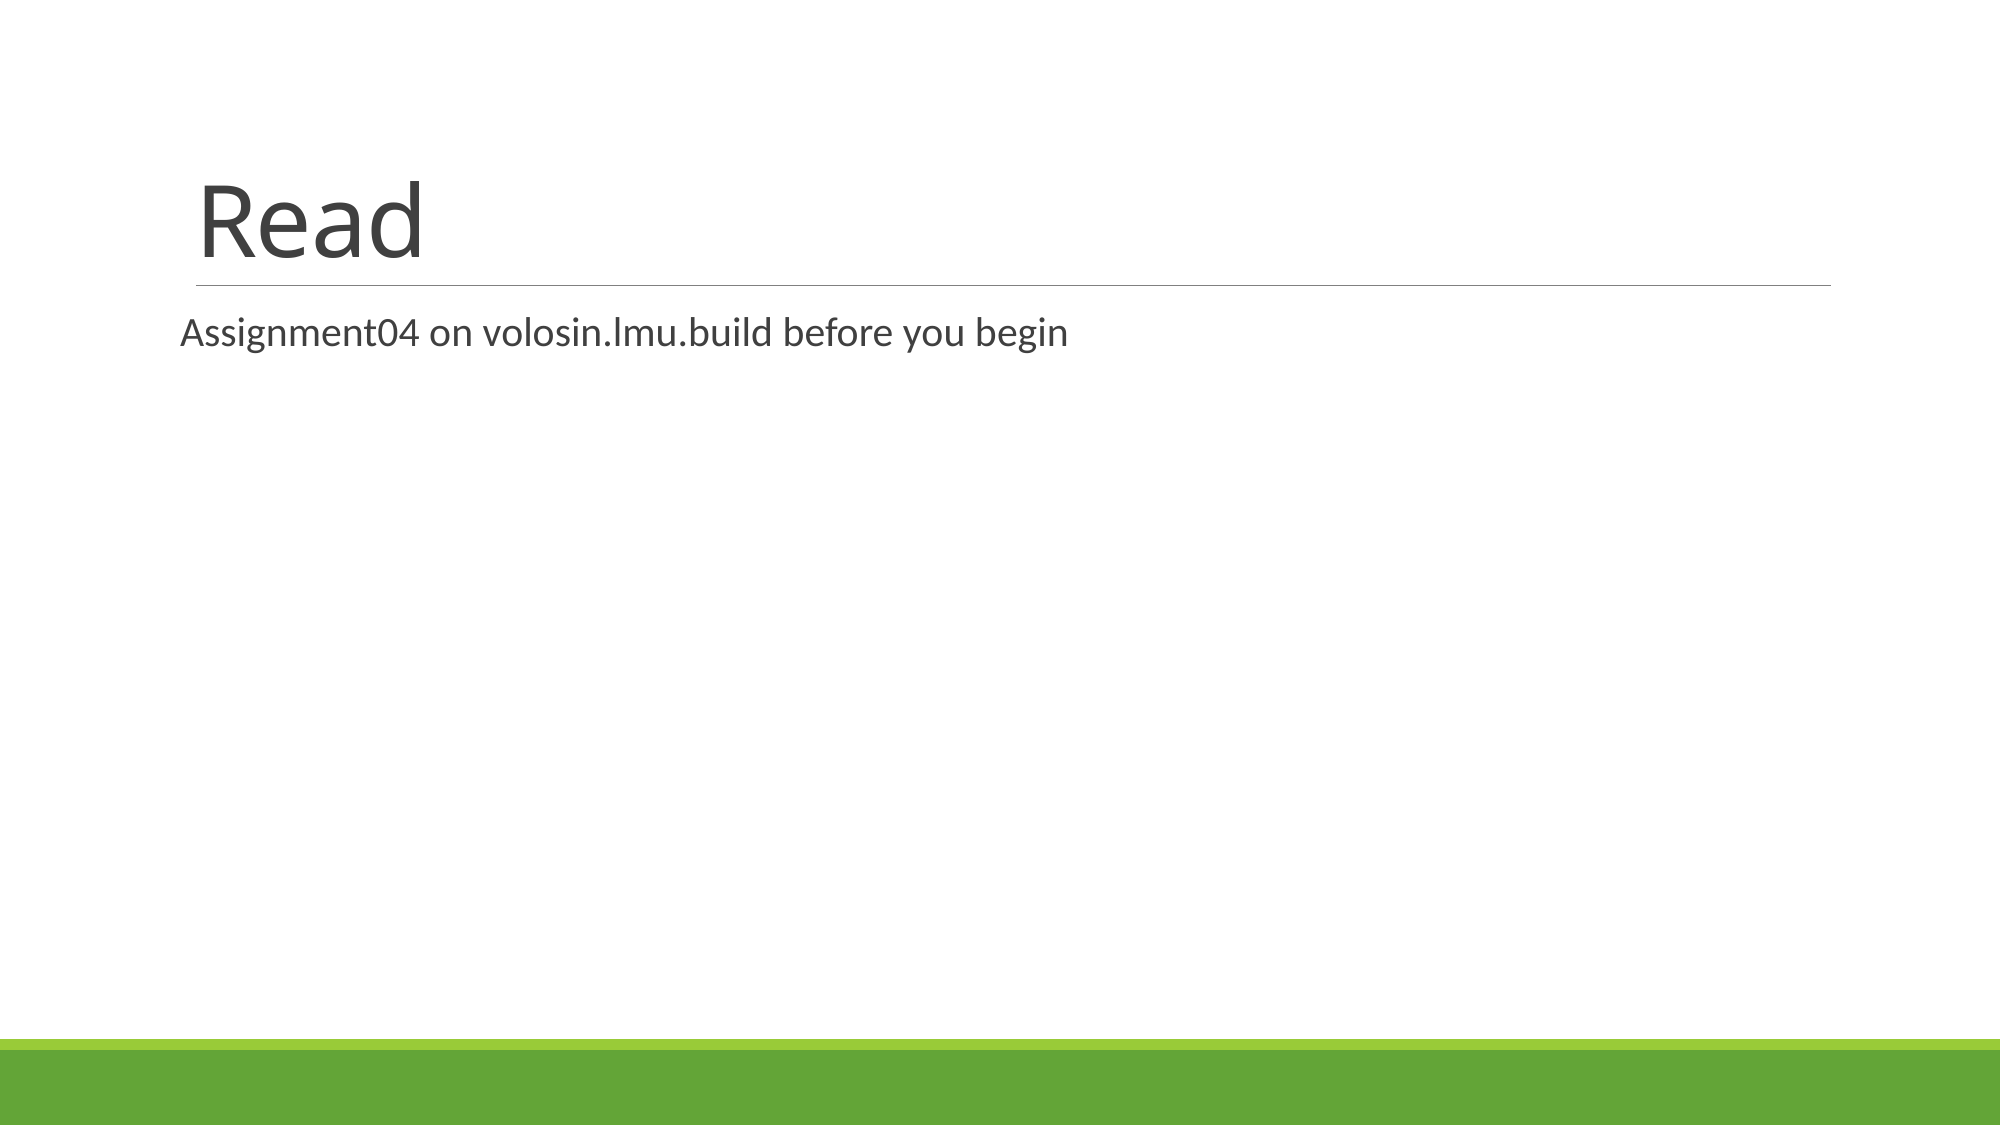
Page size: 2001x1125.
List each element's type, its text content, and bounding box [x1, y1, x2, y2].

title Read [180, 47, 1830, 285]
list Assignment04 on volosin.lmu.build before you begin [180, 302, 1830, 963]
